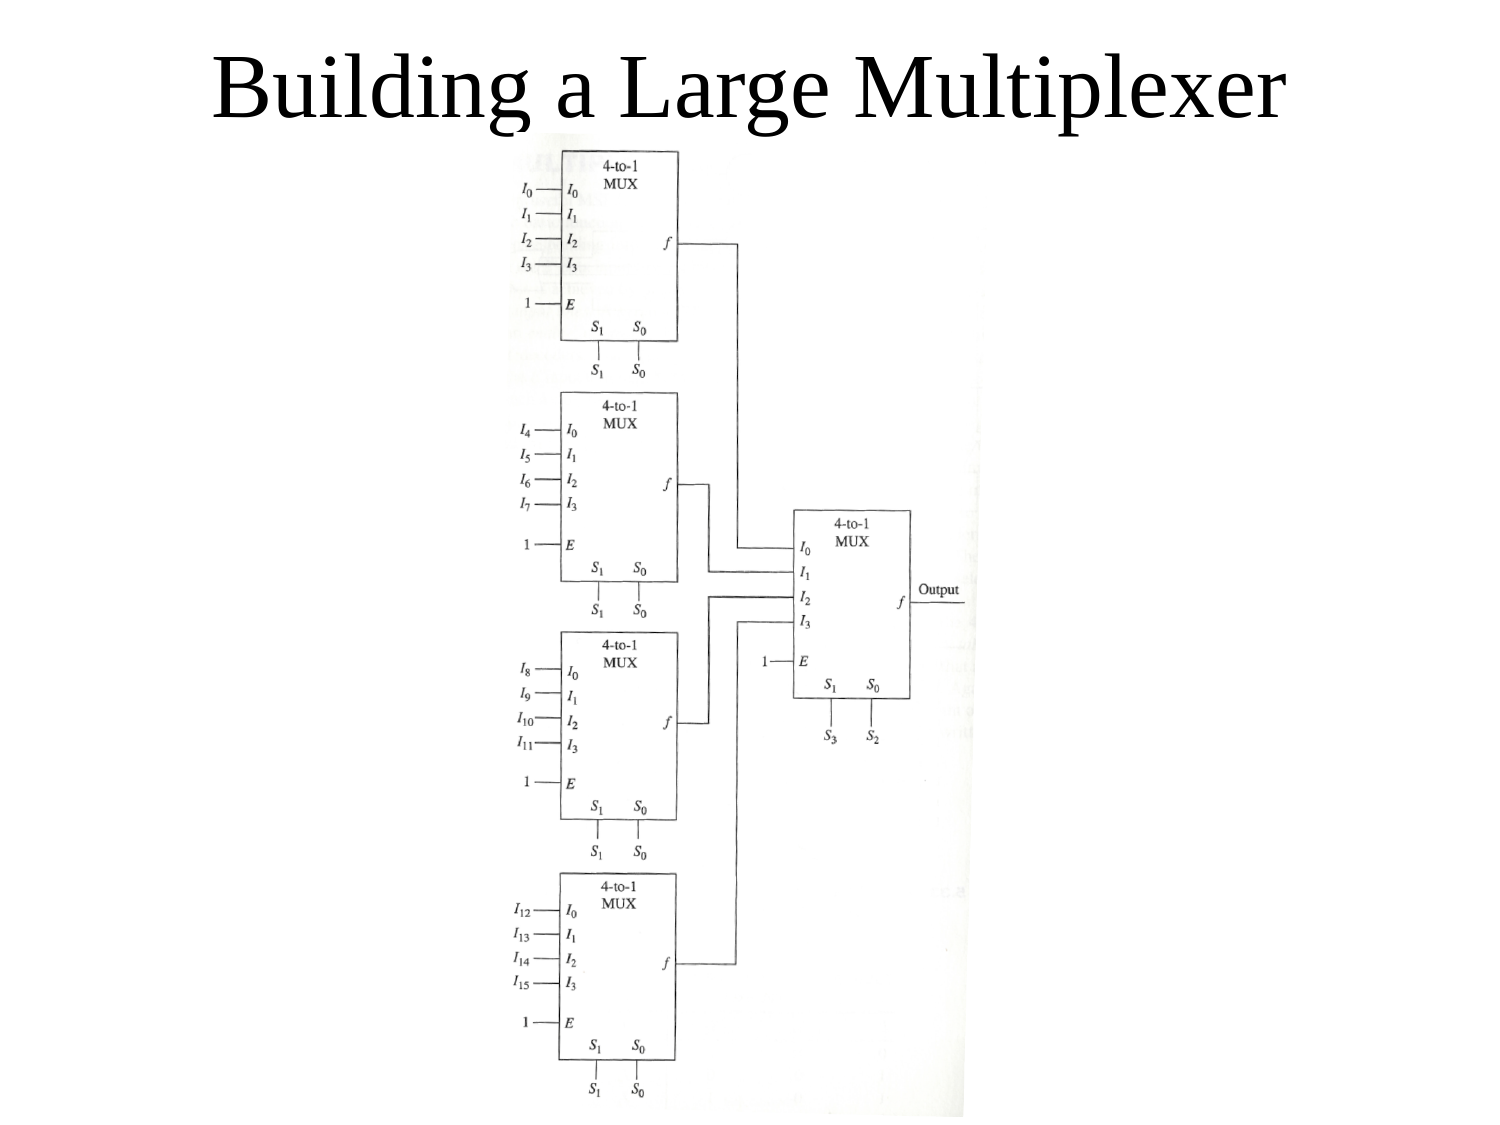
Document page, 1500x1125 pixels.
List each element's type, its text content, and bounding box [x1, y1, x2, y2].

title Building a Large Multiplexer [75, 0, 1425, 175]
picture [250, 133, 1225, 1116]
